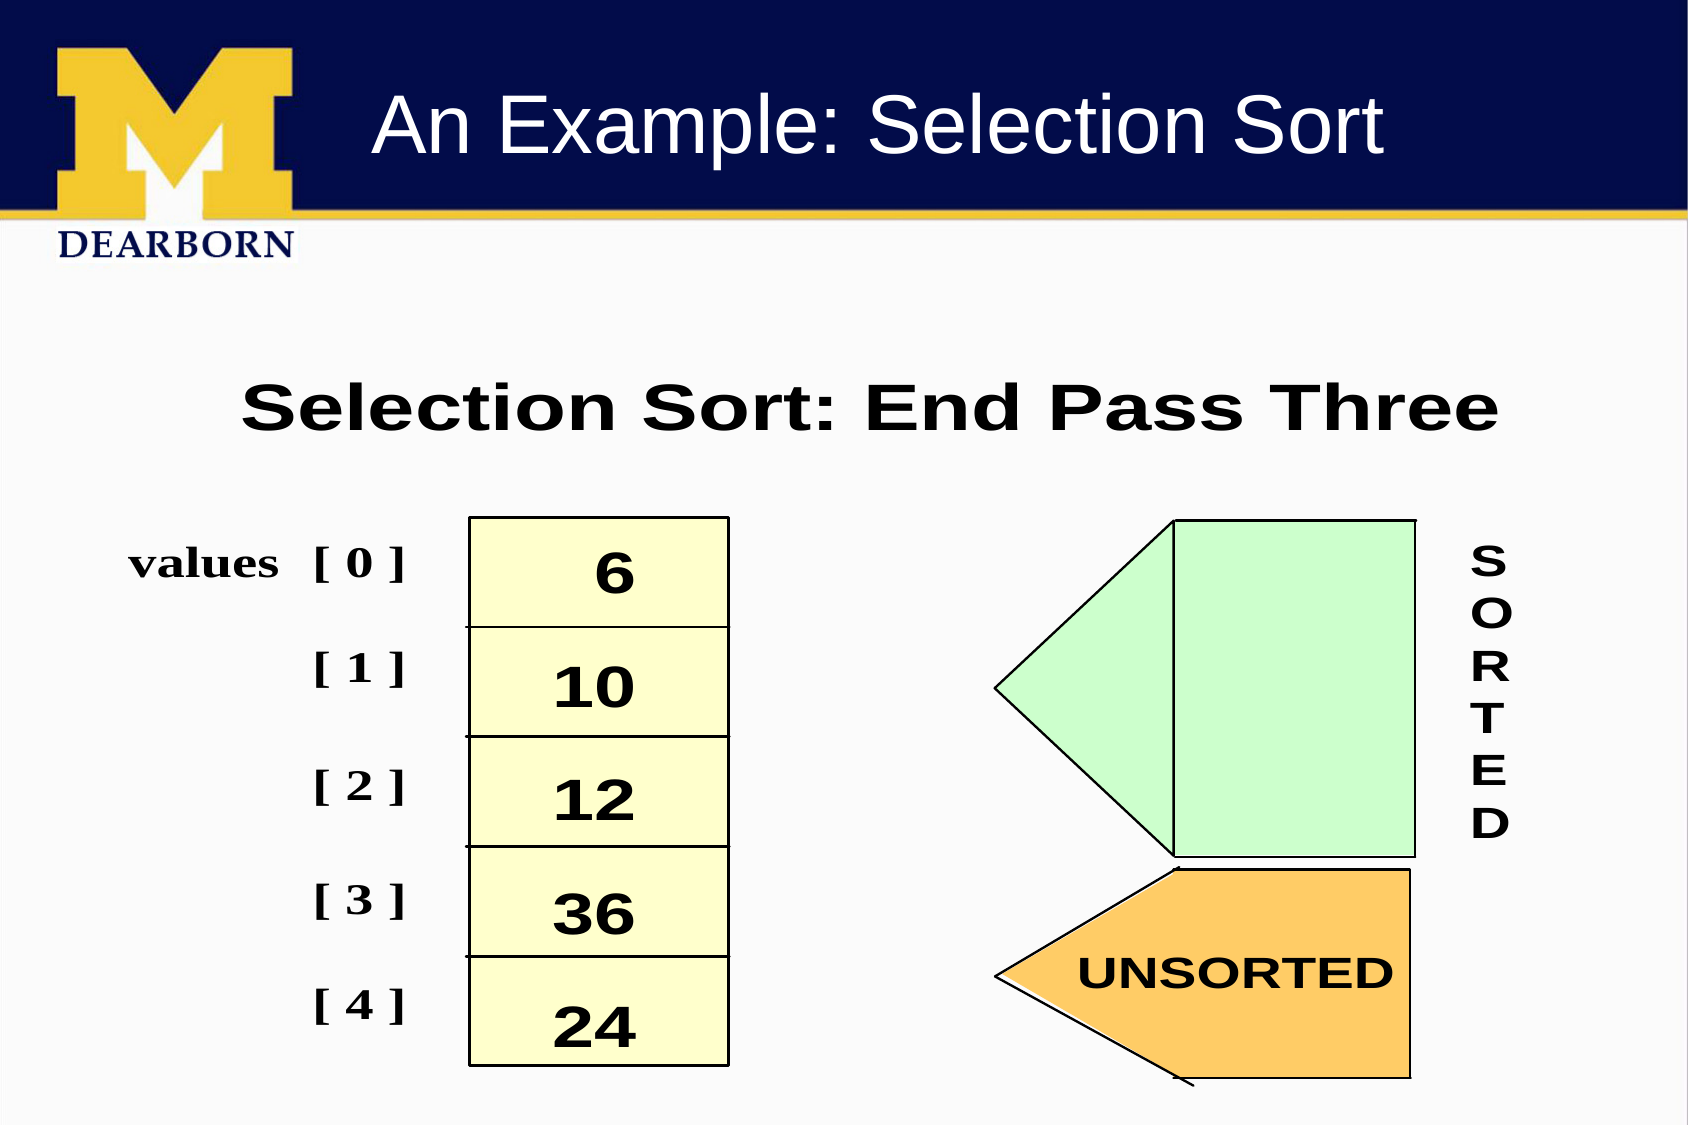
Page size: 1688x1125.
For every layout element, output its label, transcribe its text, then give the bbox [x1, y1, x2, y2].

title An Example: Selection Sort [356, 62, 1688, 154]
picture [0, 0, 1688, 1125]
